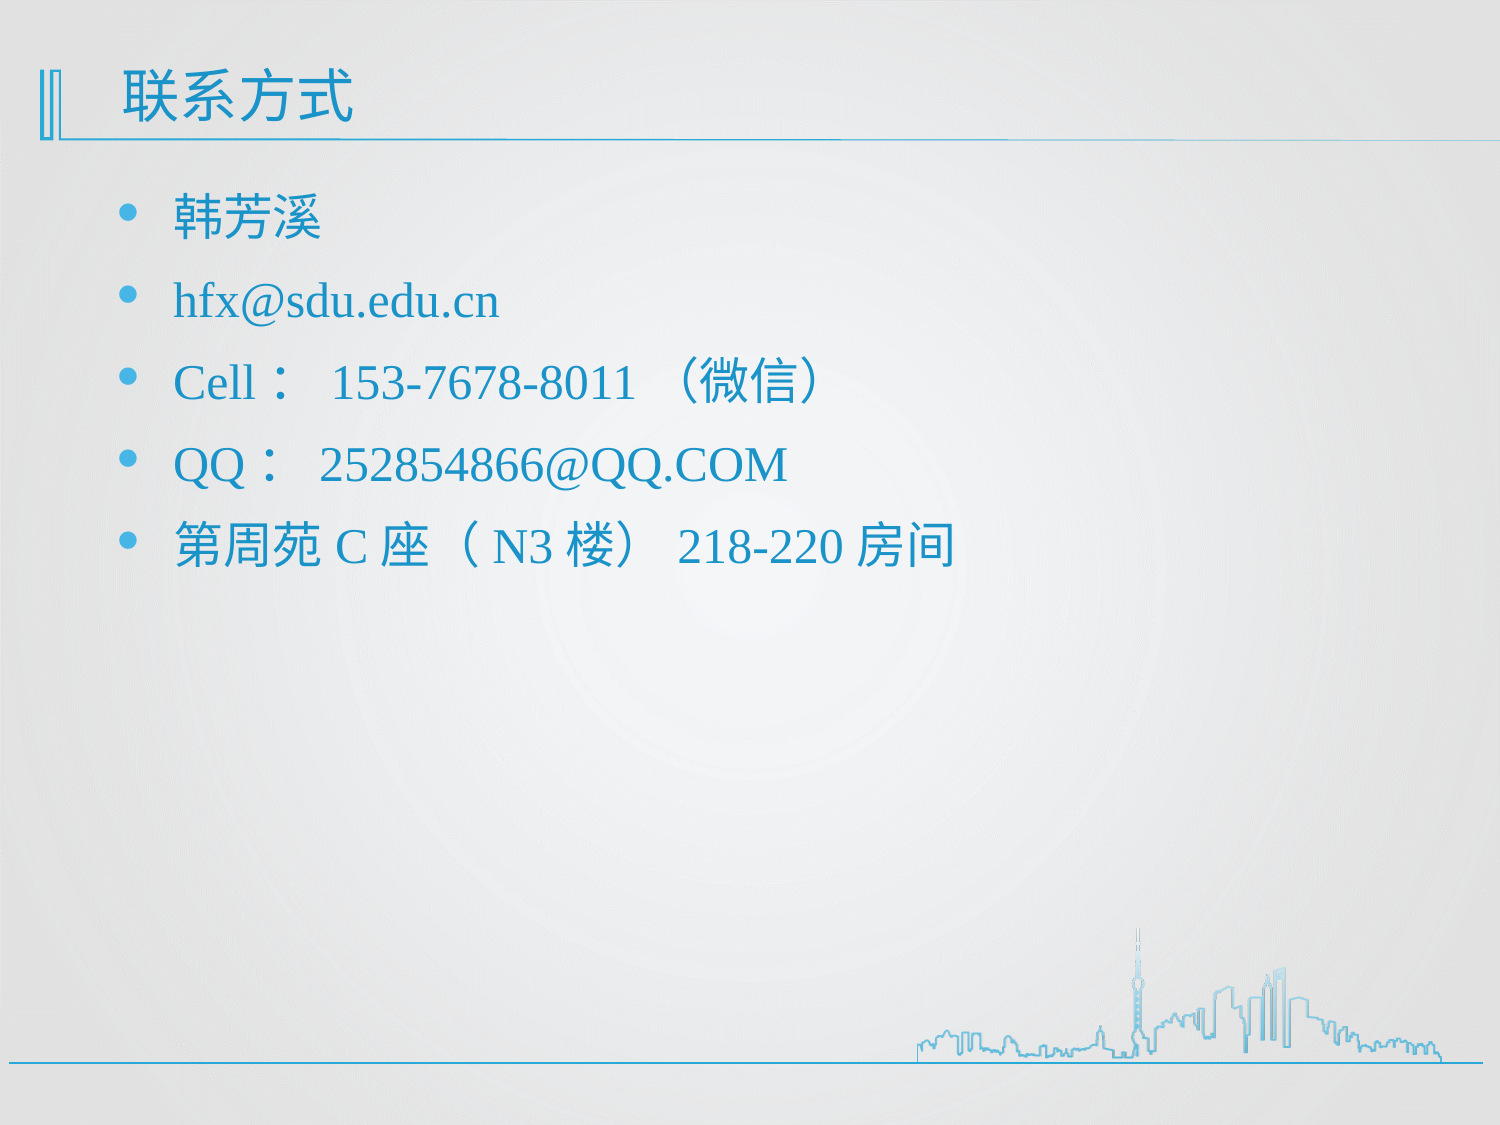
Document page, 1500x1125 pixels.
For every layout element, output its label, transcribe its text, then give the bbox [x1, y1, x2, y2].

list 韩芳溪 hfx@sdu.edu.cn Cell：153-7678-8011（微信） QQ：252854866@QQ.COM 第周苑C座（N3楼）218-220房间 [101, 184, 1385, 1047]
title 联系方式 [79, 41, 1407, 138]
picture [0, 0, 1500, 1125]
